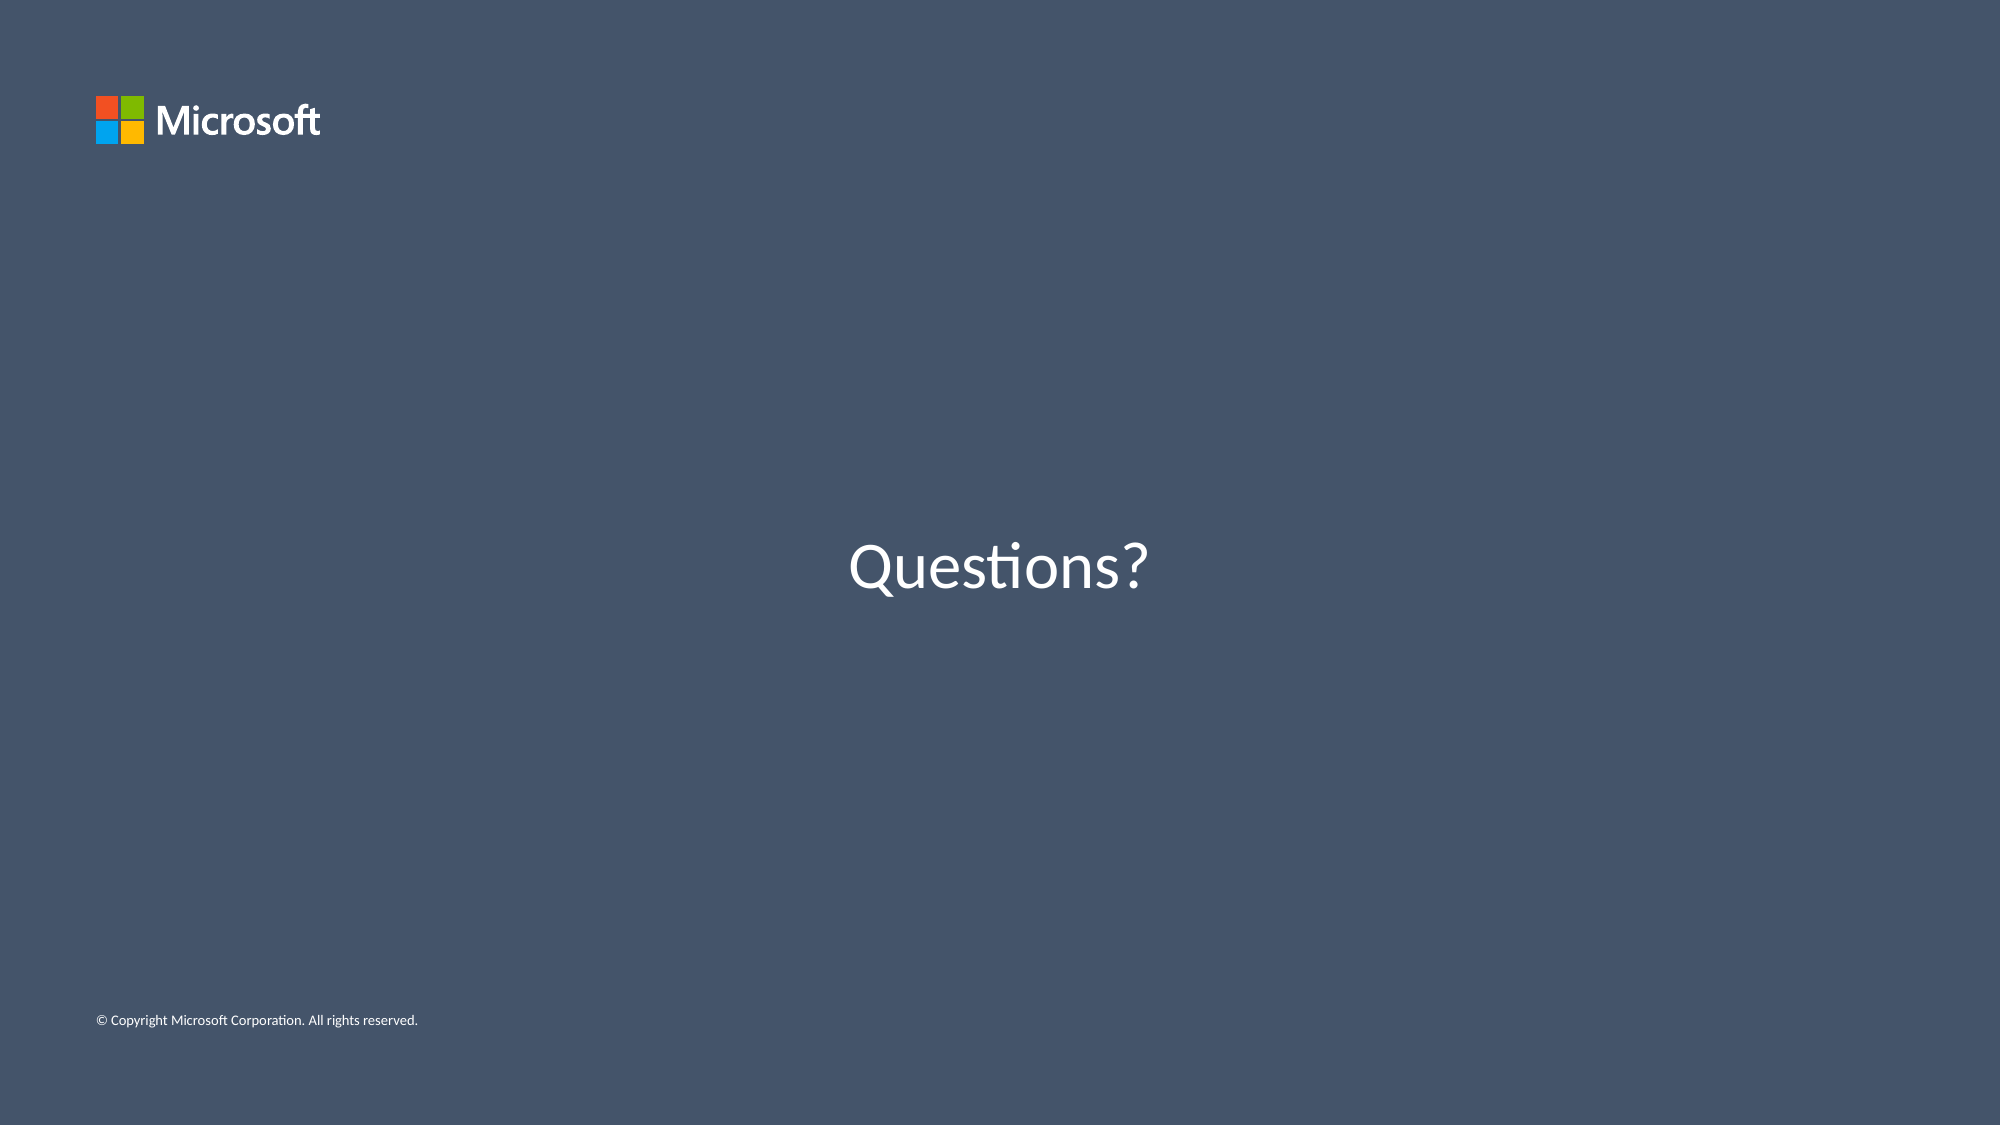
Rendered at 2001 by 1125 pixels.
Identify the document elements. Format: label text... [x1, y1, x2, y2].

text_box Questions? [833, 514, 1167, 610]
